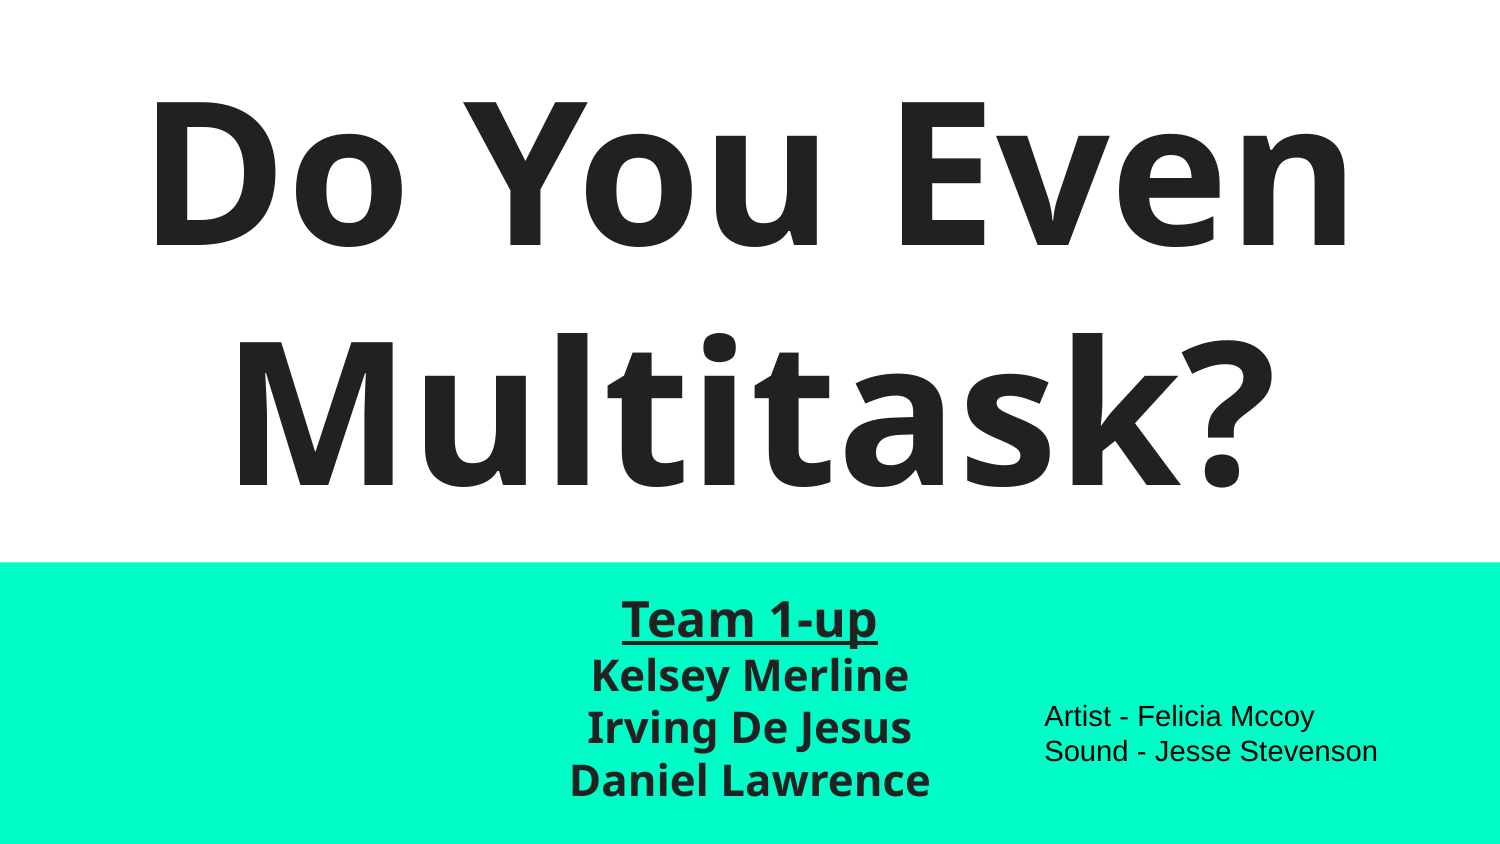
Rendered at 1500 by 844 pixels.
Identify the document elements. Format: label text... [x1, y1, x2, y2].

subtitle Team 1-up Kelsey Merline Irving De Jesus Daniel Lawrence [51, 638, 1449, 755]
title Do You Even Multitask? [51, 64, 1449, 506]
text_box Artist - Felicia Mccoy Sound - Jesse Stevenson [1029, 681, 1437, 837]
